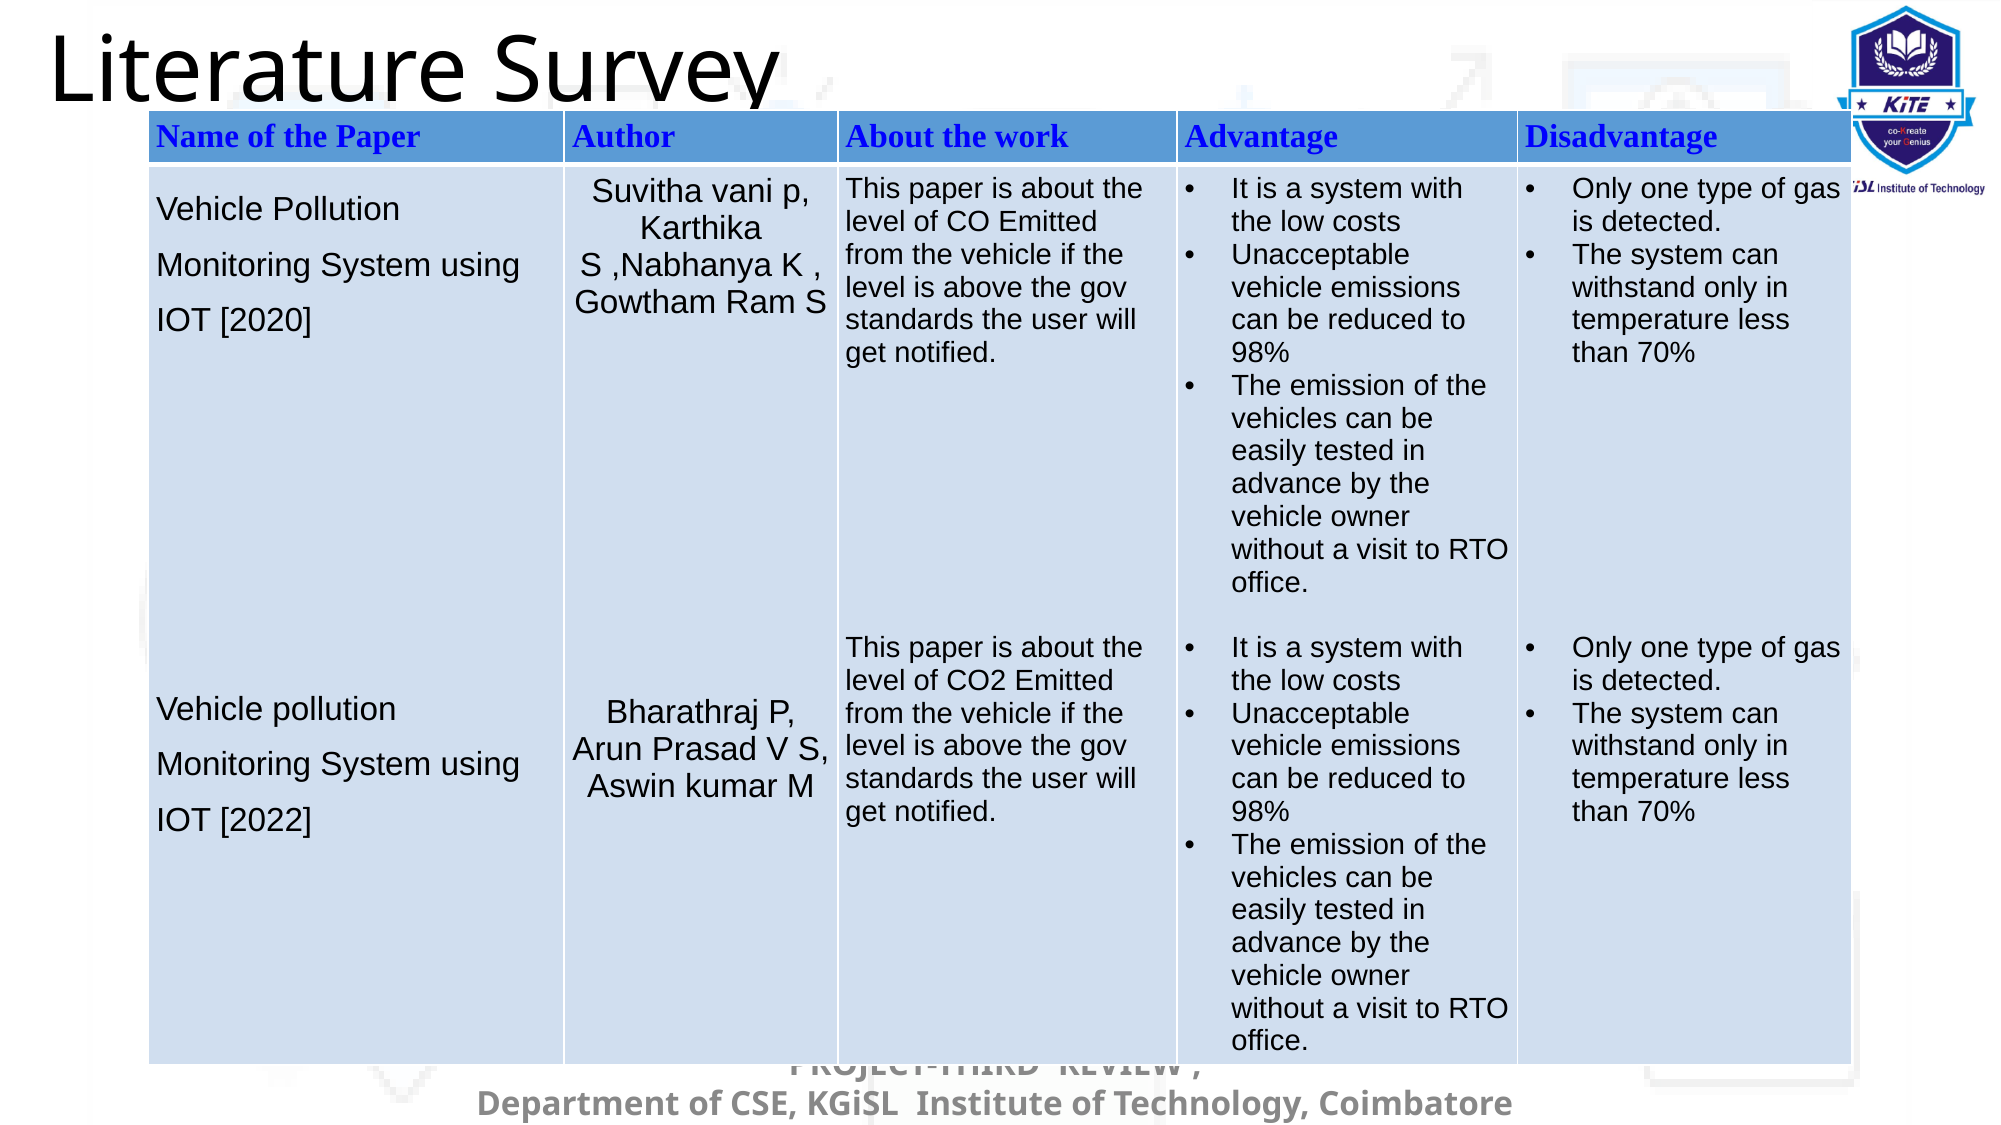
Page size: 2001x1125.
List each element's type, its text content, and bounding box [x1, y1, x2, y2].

table_header Disadvantage [1518, 111, 1806, 162]
table_header Name of the Paper [149, 111, 563, 162]
table_cell Suvitha vani p, Karthika S ,Nabhanya K , Gowtham Ram S Bharathraj P, Arun Prasad V S, Aswin kumar M [565, 167, 837, 1064]
table_header Advantage [1178, 111, 1517, 162]
table_cell Vehicle Pollution Monitoring System using IOT [2020] Vehicle pollution Monitoring System using IOT [2022] [149, 167, 563, 1064]
table_header Author [565, 111, 837, 162]
table_cell It is a system with the low costs Unacceptable vehicle emissions can be reduced to 98% The emission of the vehicles can be easily tested in advance by the vehicle owner without a visit to RTO office. It is a system with the low costs Unacceptable vehicle emissions can be reduced to 98% The emission of the vehicles can be easily tested in advance by the vehicle owner without a visit to RTO office. [1178, 167, 1517, 1064]
table_cell Only one type of gas is detected. The system can withstand only in temperature less than 70% Only one type of gas is detected. The system can withstand only in temperature less than 70% [1518, 167, 1851, 1064]
text_box PROJECT-THIRD REVIEW , Department of CSE, KGiSL Institute of Technology, Coimbatore [452, 1066, 1548, 1125]
picture [1812, 0, 2000, 198]
table_cell This paper is about the level of CO Emitted from the vehicle if the level is above the gov standards the user will get notified. This paper is about the level of CO2 Emitted from the vehicle if the level is above the gov standards the user will get notified. [839, 167, 1176, 1064]
title Literature Survey [25, 2, 1752, 142]
table_header About the work [839, 111, 1176, 162]
